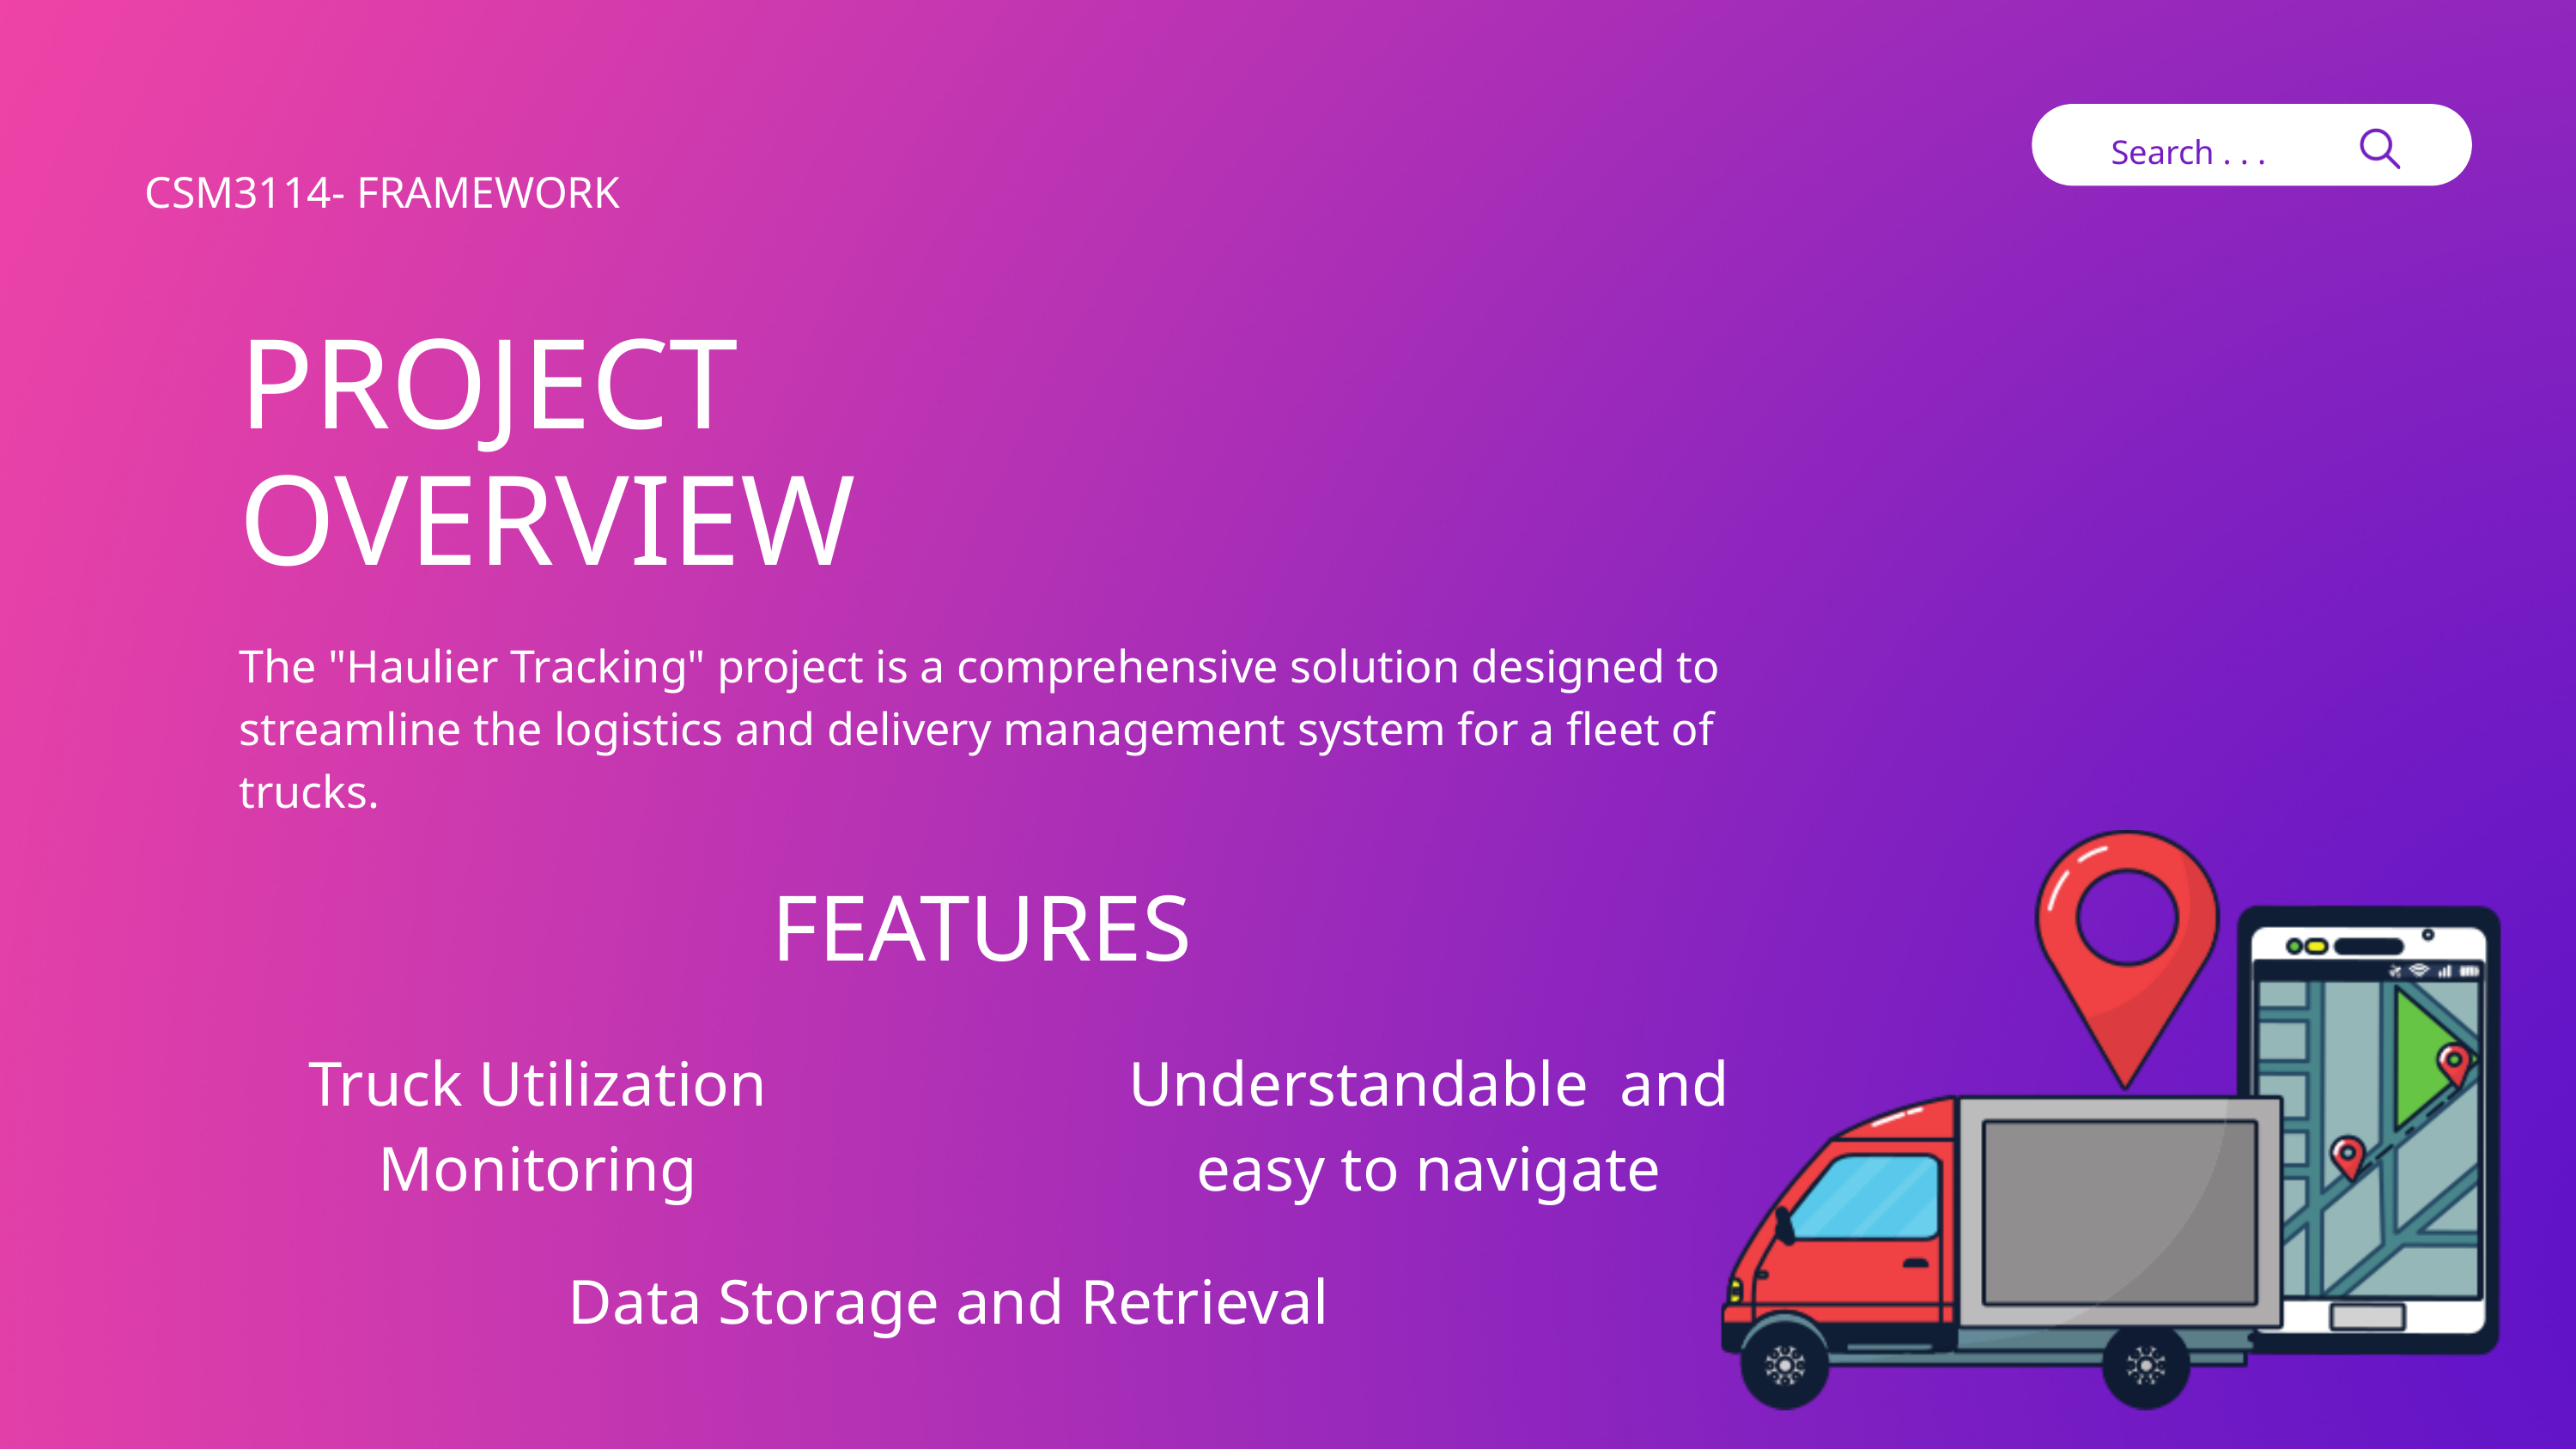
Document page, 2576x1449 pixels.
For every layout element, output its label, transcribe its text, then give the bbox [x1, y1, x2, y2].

text_box Data Storage and Retrieval [556, 1251, 1342, 1337]
text_box PROJECT OVERVIEW [239, 317, 1127, 591]
text_box The "Haulier Tracking" project is a comprehensive solution designed to streamline the logistics and delivery management system for a fleet of trucks. [239, 629, 1801, 818]
text_box CSM3114- FRAMEWORK [144, 157, 725, 217]
text_box [0, 0, 2576, 1449]
text_box [1721, 830, 2501, 1410]
text_box Truck Utilization Monitoring [144, 1033, 931, 1203]
text_box FEATURES [771, 880, 1660, 980]
text_box Understandable and easy to navigate [1057, 1033, 1801, 1203]
text_box Search . . . [2111, 131, 2380, 172]
text_box [2359, 127, 2401, 169]
